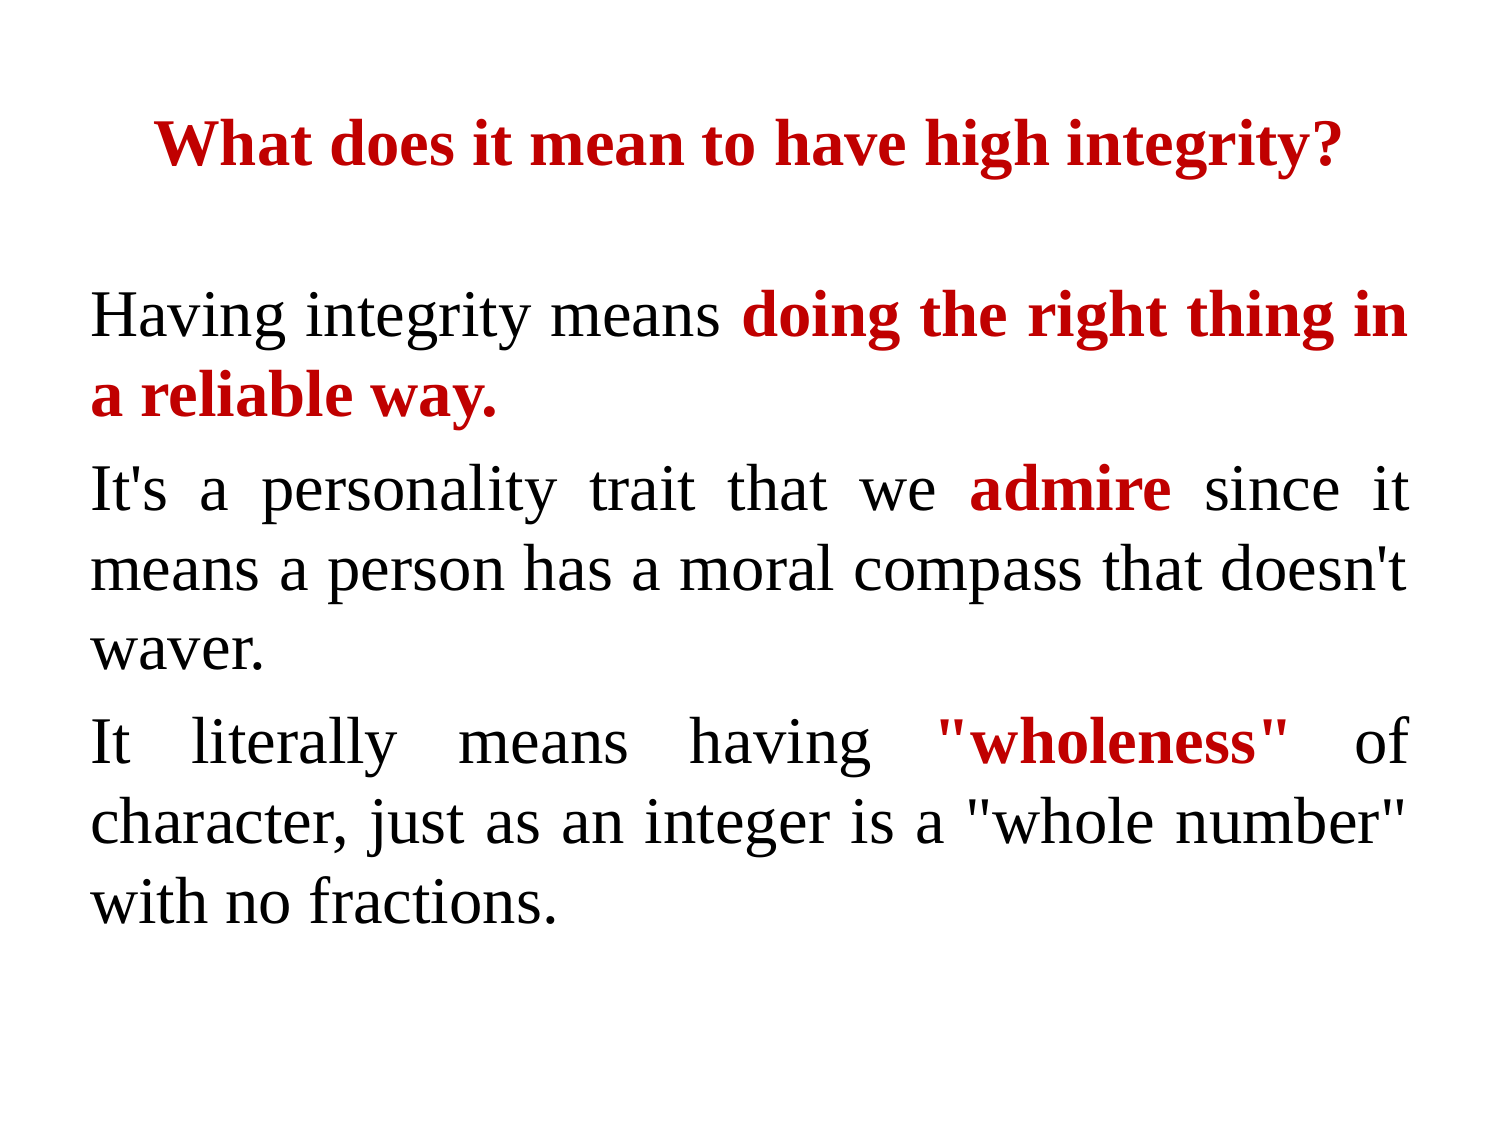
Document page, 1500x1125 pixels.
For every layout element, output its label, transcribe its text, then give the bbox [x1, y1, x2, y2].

title What does it mean to have high integrity? [75, 45, 1425, 233]
list Having integrity means doing the right thing in a reliable way. It's a personality trait that we admire since it means a person has a moral compass that doesn't waver. It literally means having "wholeness" of character, just as an integer is a "whole number" with no fractions. [75, 262, 1425, 1005]
